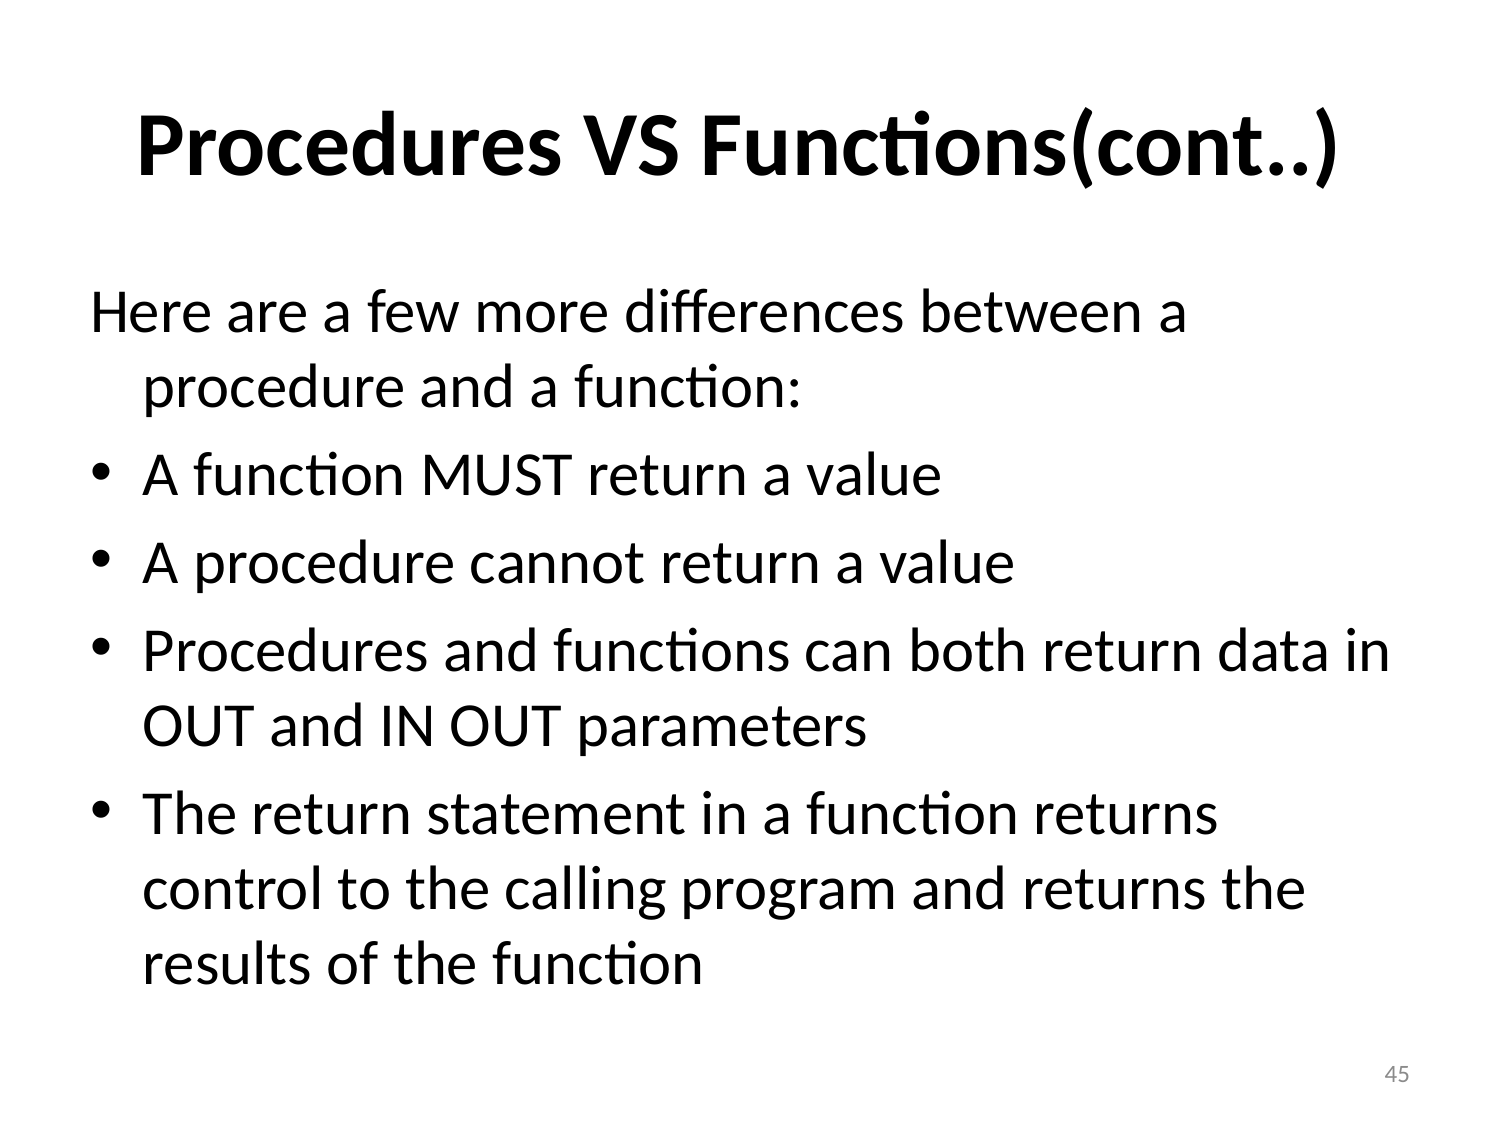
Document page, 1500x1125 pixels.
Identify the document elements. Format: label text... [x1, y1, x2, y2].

list Here are a few more differences between a procedure and a function: A function MUST return a value A procedure cannot return a value Procedures and functions can both return data in OUT and IN OUT parameters The return statement in a function returns control to the calling program and returns the results of the function [75, 262, 1425, 1005]
slide_number 45 [1074, 1042, 1425, 1103]
title Procedures VS Functions(cont..) [75, 45, 1425, 233]
